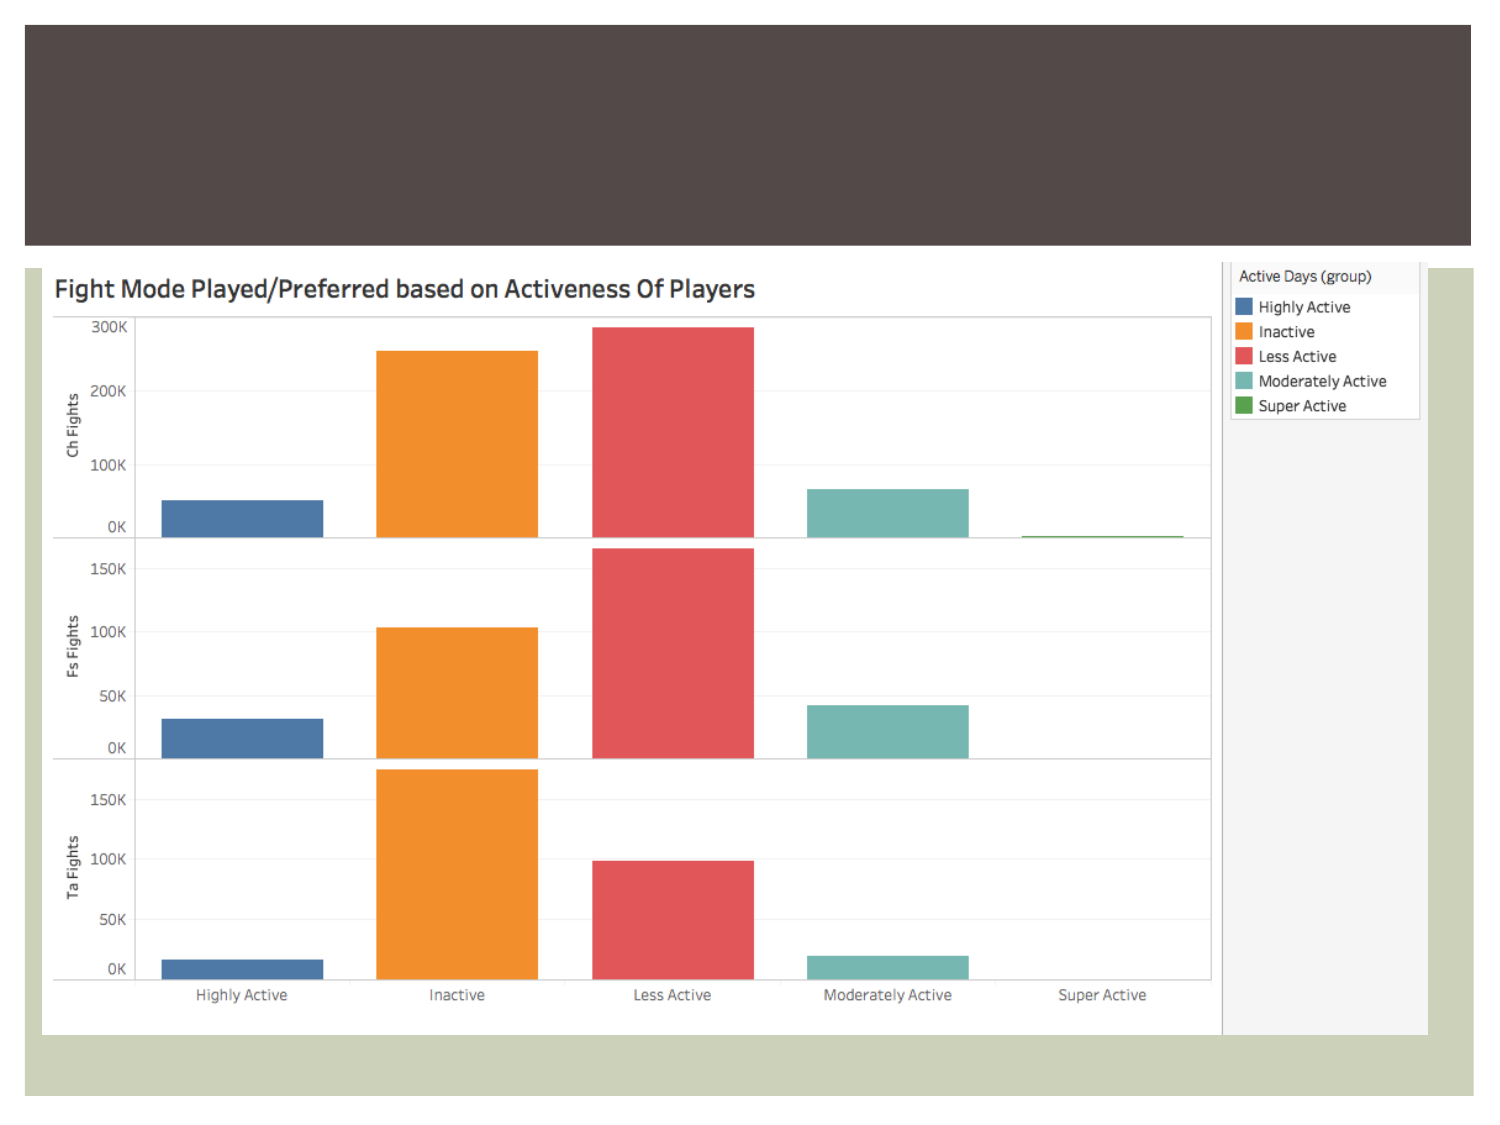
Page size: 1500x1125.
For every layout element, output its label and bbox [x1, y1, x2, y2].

list [27, 262, 1443, 1035]
